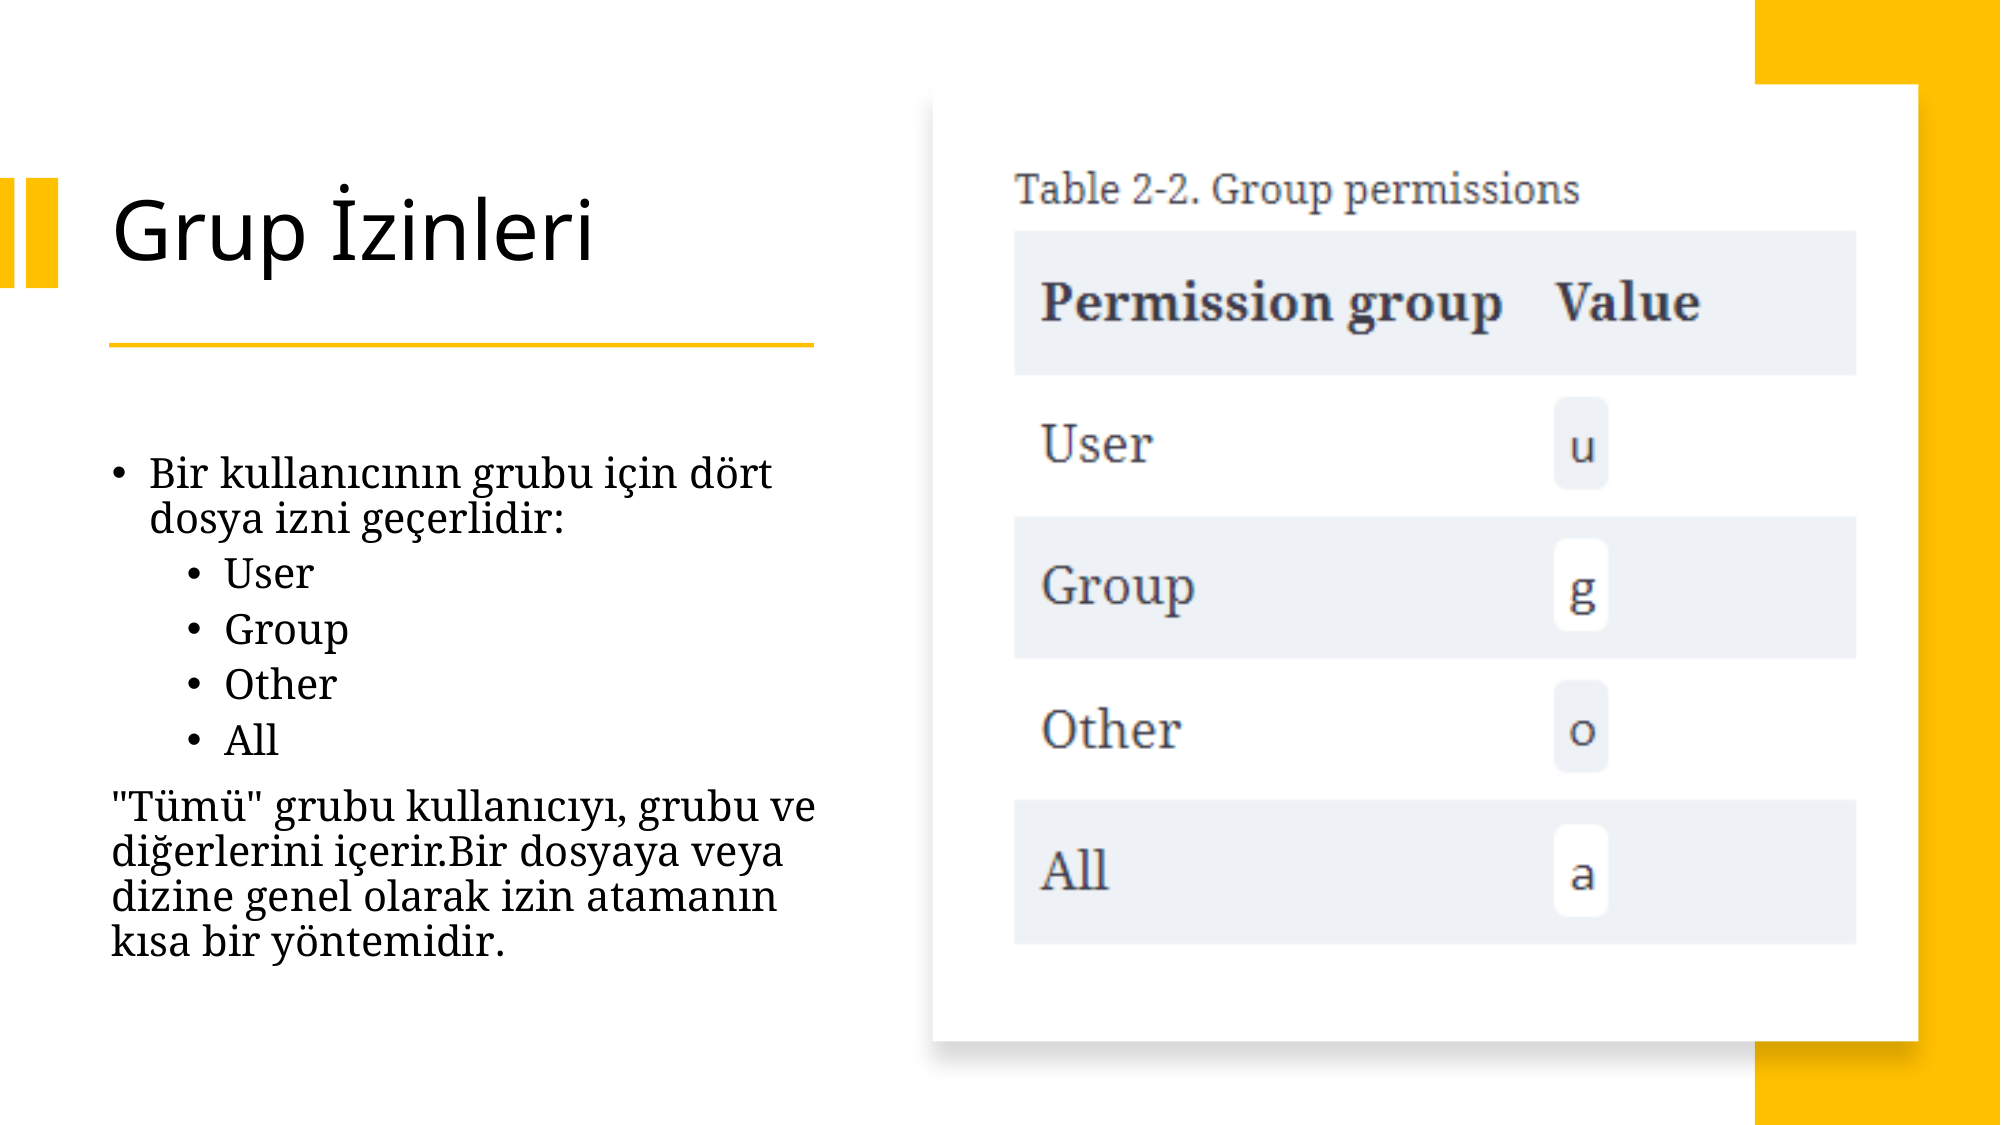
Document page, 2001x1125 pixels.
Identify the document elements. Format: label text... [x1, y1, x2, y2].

text_box [932, 83, 1919, 1042]
text_box [1754, 0, 2000, 1125]
text_box [108, 342, 815, 348]
picture [980, 131, 1871, 994]
list Bir kullanıcının grubu için dört dosya izni geçerlidir: User Group Other All "Tümü" grubu kullanıcıyı, grubu ve diğerlerini içerir.Bir dosyaya veya dizine genel olarak izin atamanın kısa bir yöntemidir. [96, 382, 845, 1036]
text_box [0, 0, 1754, 1125]
title Grup İzinleri [96, 140, 845, 326]
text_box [0, 177, 59, 289]
